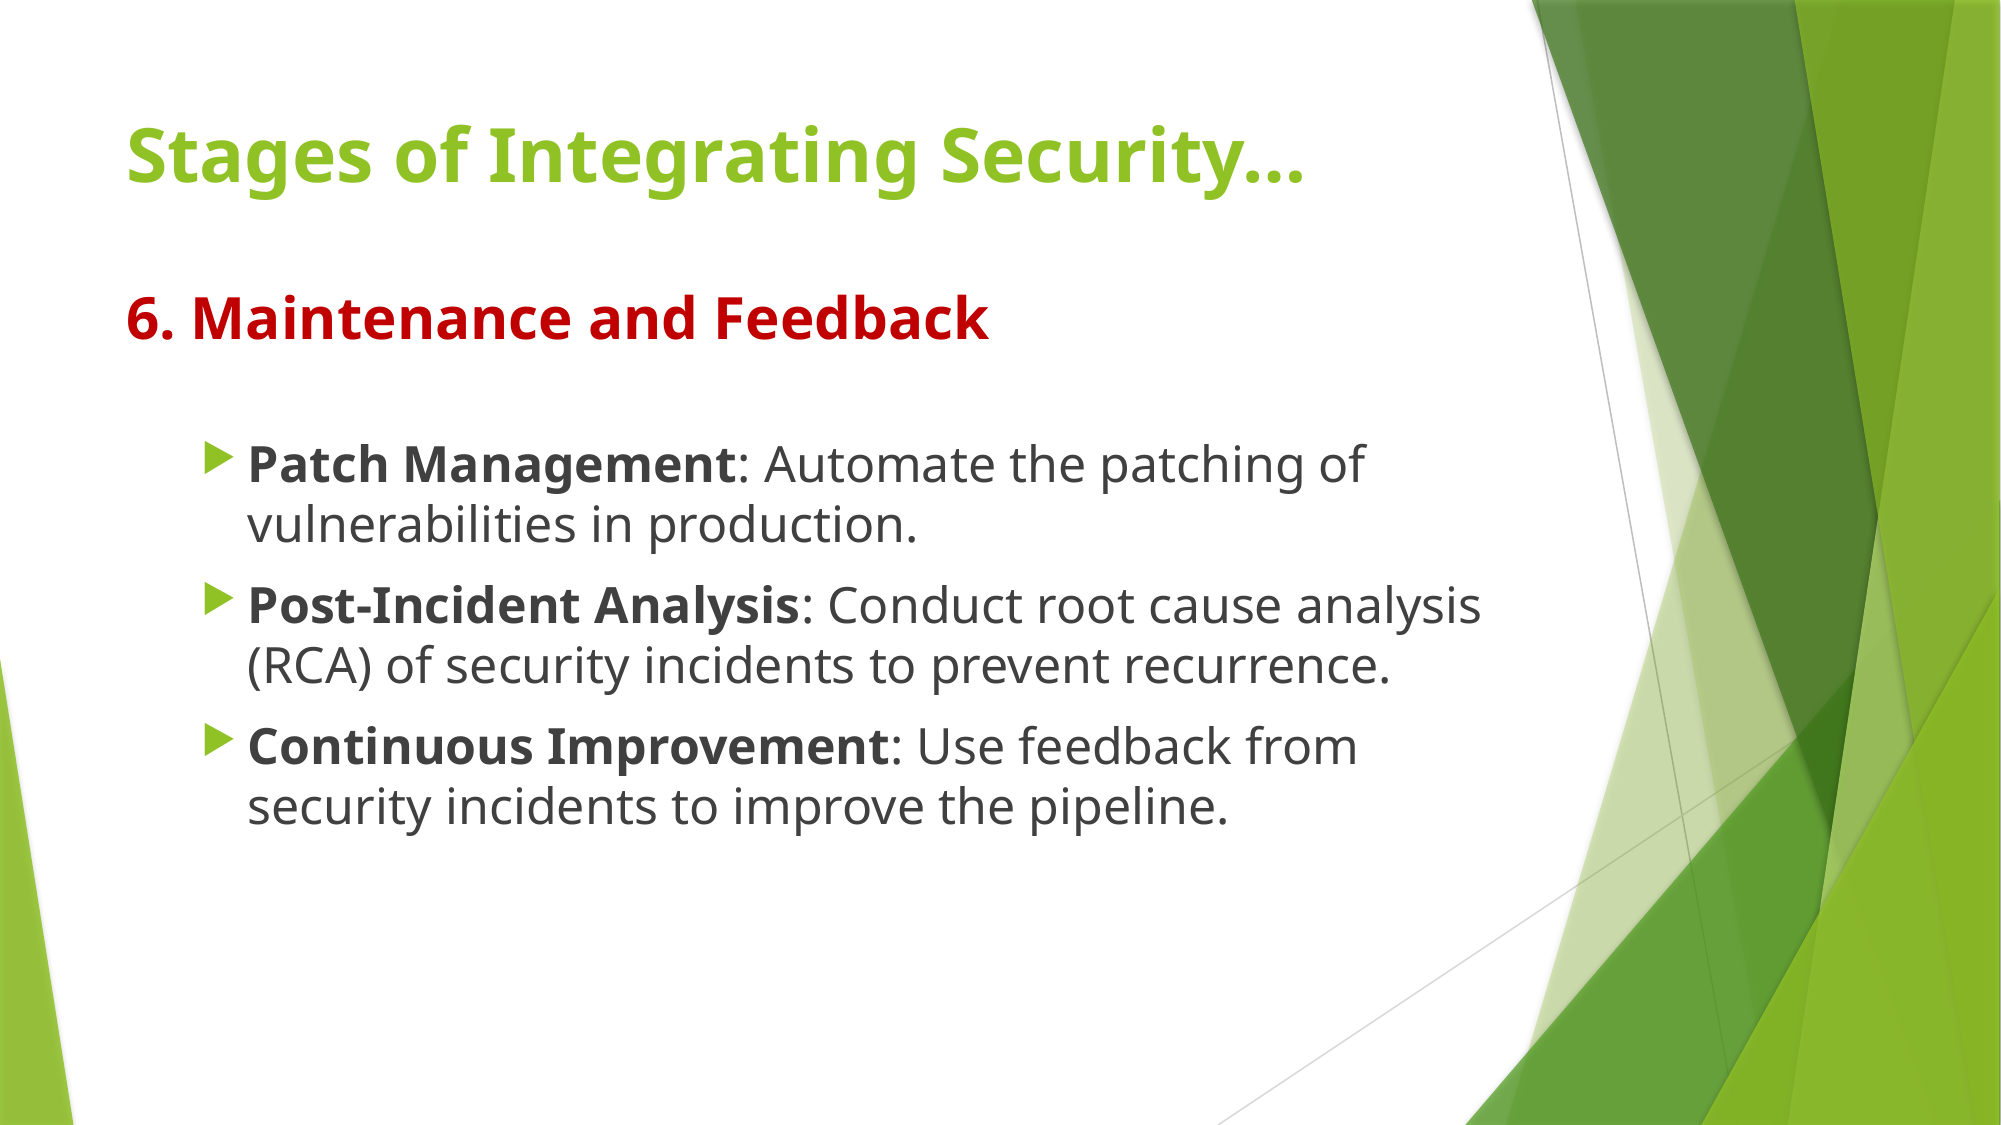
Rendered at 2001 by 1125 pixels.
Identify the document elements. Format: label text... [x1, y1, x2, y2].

title Stages of Integrating Security… [111, 99, 1522, 273]
list 6. Maintenance and Feedback Patch Management: Automate the patching of vulnerabilities in production. Post-Incident Analysis: Conduct root cause analysis (RCA) of security incidents to prevent recurrence. Continuous Improvement: Use feedback from security incidents to improve the pipeline. [111, 273, 1522, 911]
